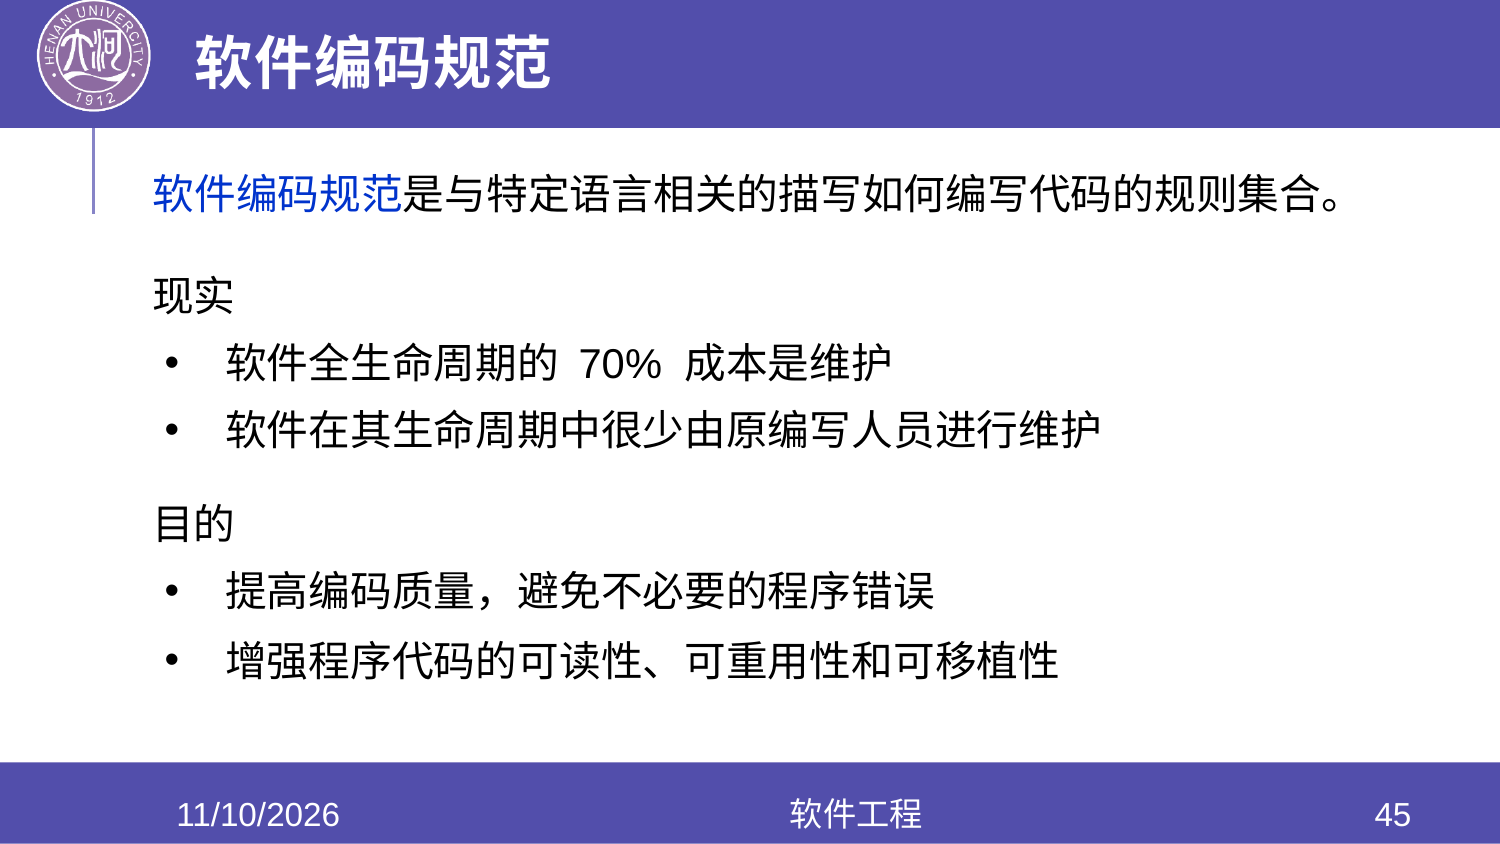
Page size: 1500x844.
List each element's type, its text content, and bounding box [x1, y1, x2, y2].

title 软件编码规范 [179, 0, 1454, 136]
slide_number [126, 796, 391, 830]
footer 软件工程 [391, 796, 1322, 830]
text_box 软件编码规范是与特定语言相关的描写如何编写代码的规则集合。 现实 软件全生命周期的 70% 成本是维护 软件在其生命周期中很少由原编写人员进行维护 目的 提高编码质量，避免不必要的程序错误 增强程序代码的可读性、可重用性和可移植性 [150, 166, 1432, 685]
slide_number 45 [1333, 796, 1454, 830]
